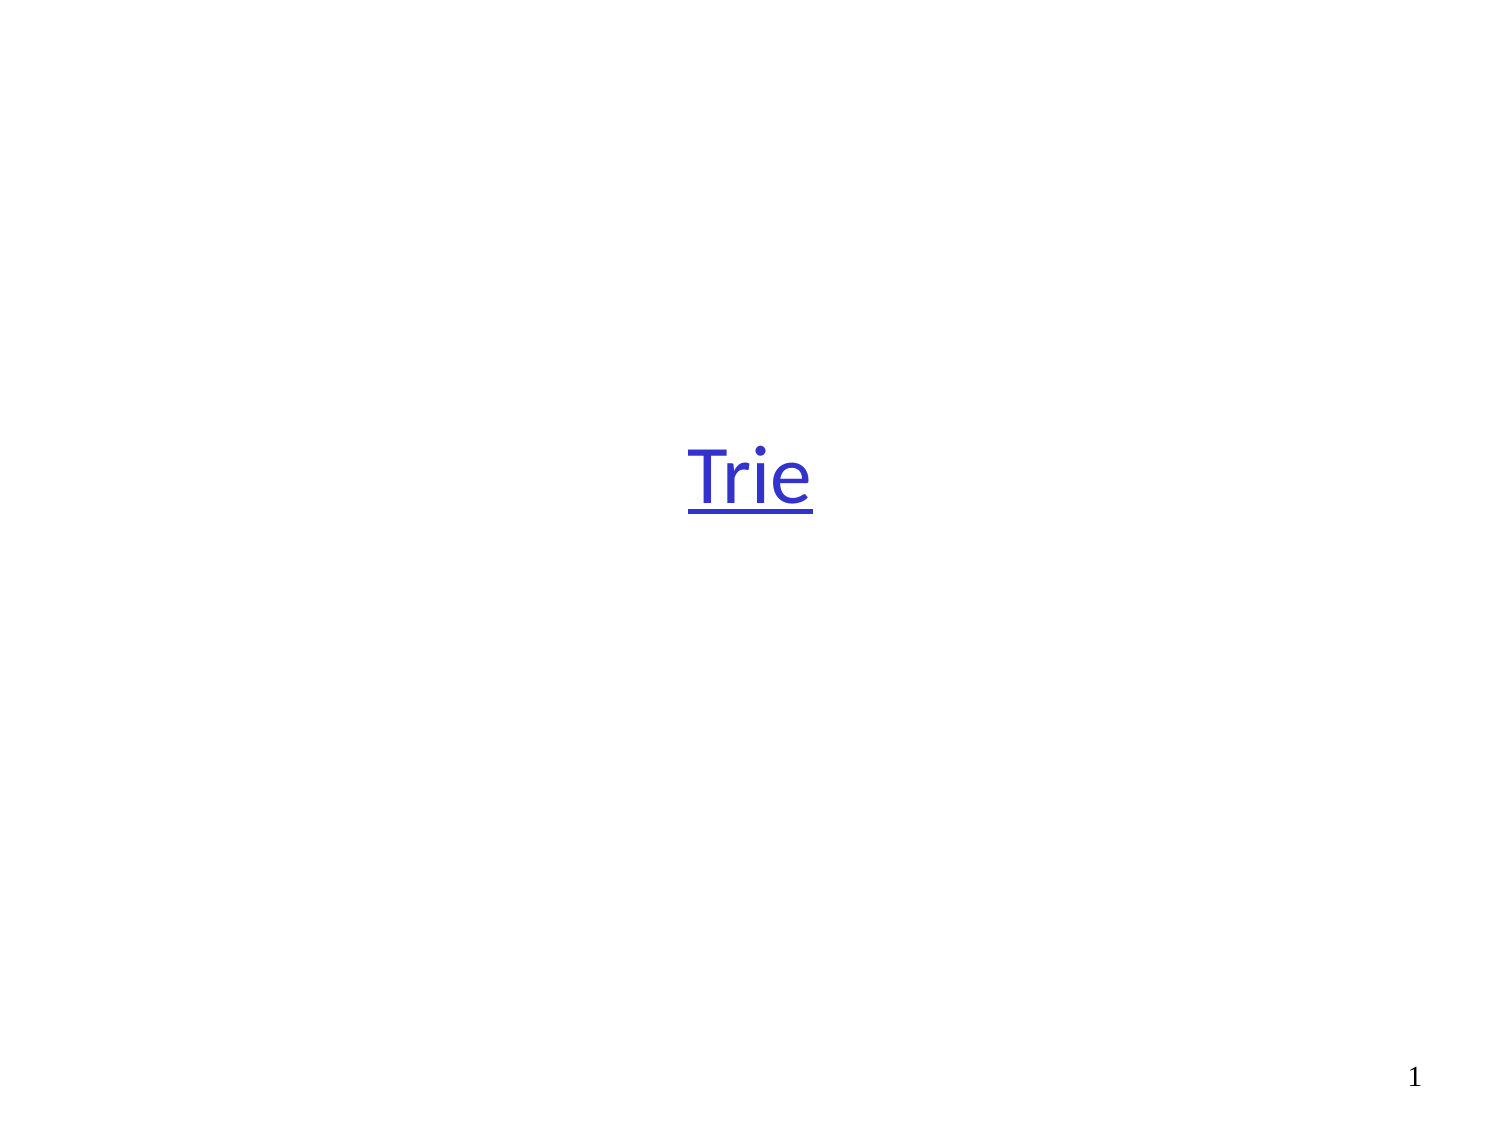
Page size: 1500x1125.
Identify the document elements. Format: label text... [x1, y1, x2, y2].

title Trie [112, 349, 1388, 591]
slide_number 1 [1362, 1050, 1438, 1125]
